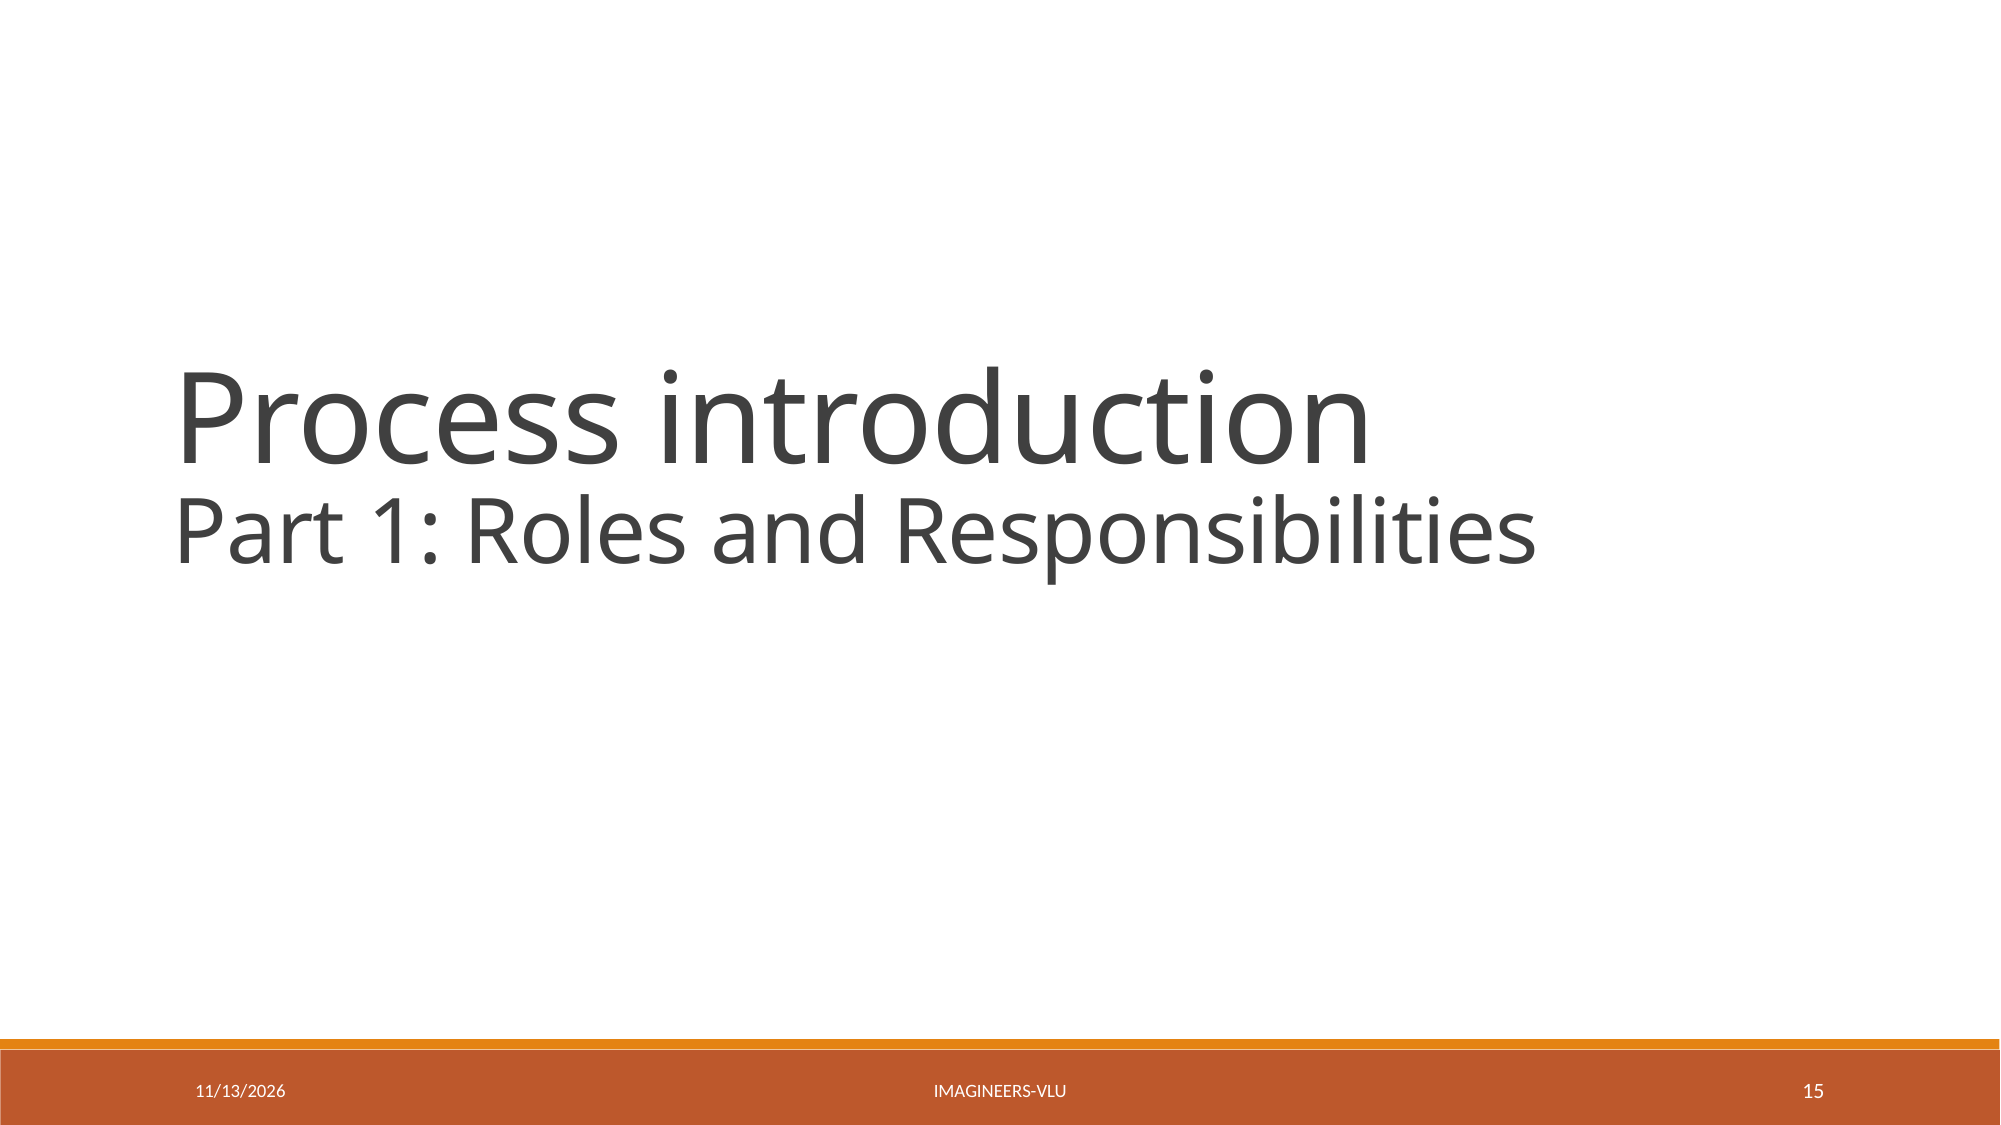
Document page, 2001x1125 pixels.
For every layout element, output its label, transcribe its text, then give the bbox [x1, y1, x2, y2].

slide_number 15 [1624, 1059, 1840, 1120]
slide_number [180, 1059, 586, 1120]
title Process introduction Part 1: Roles and Responsibilities [157, 351, 1808, 590]
footer Imagineers-VLU [604, 1059, 1396, 1120]
